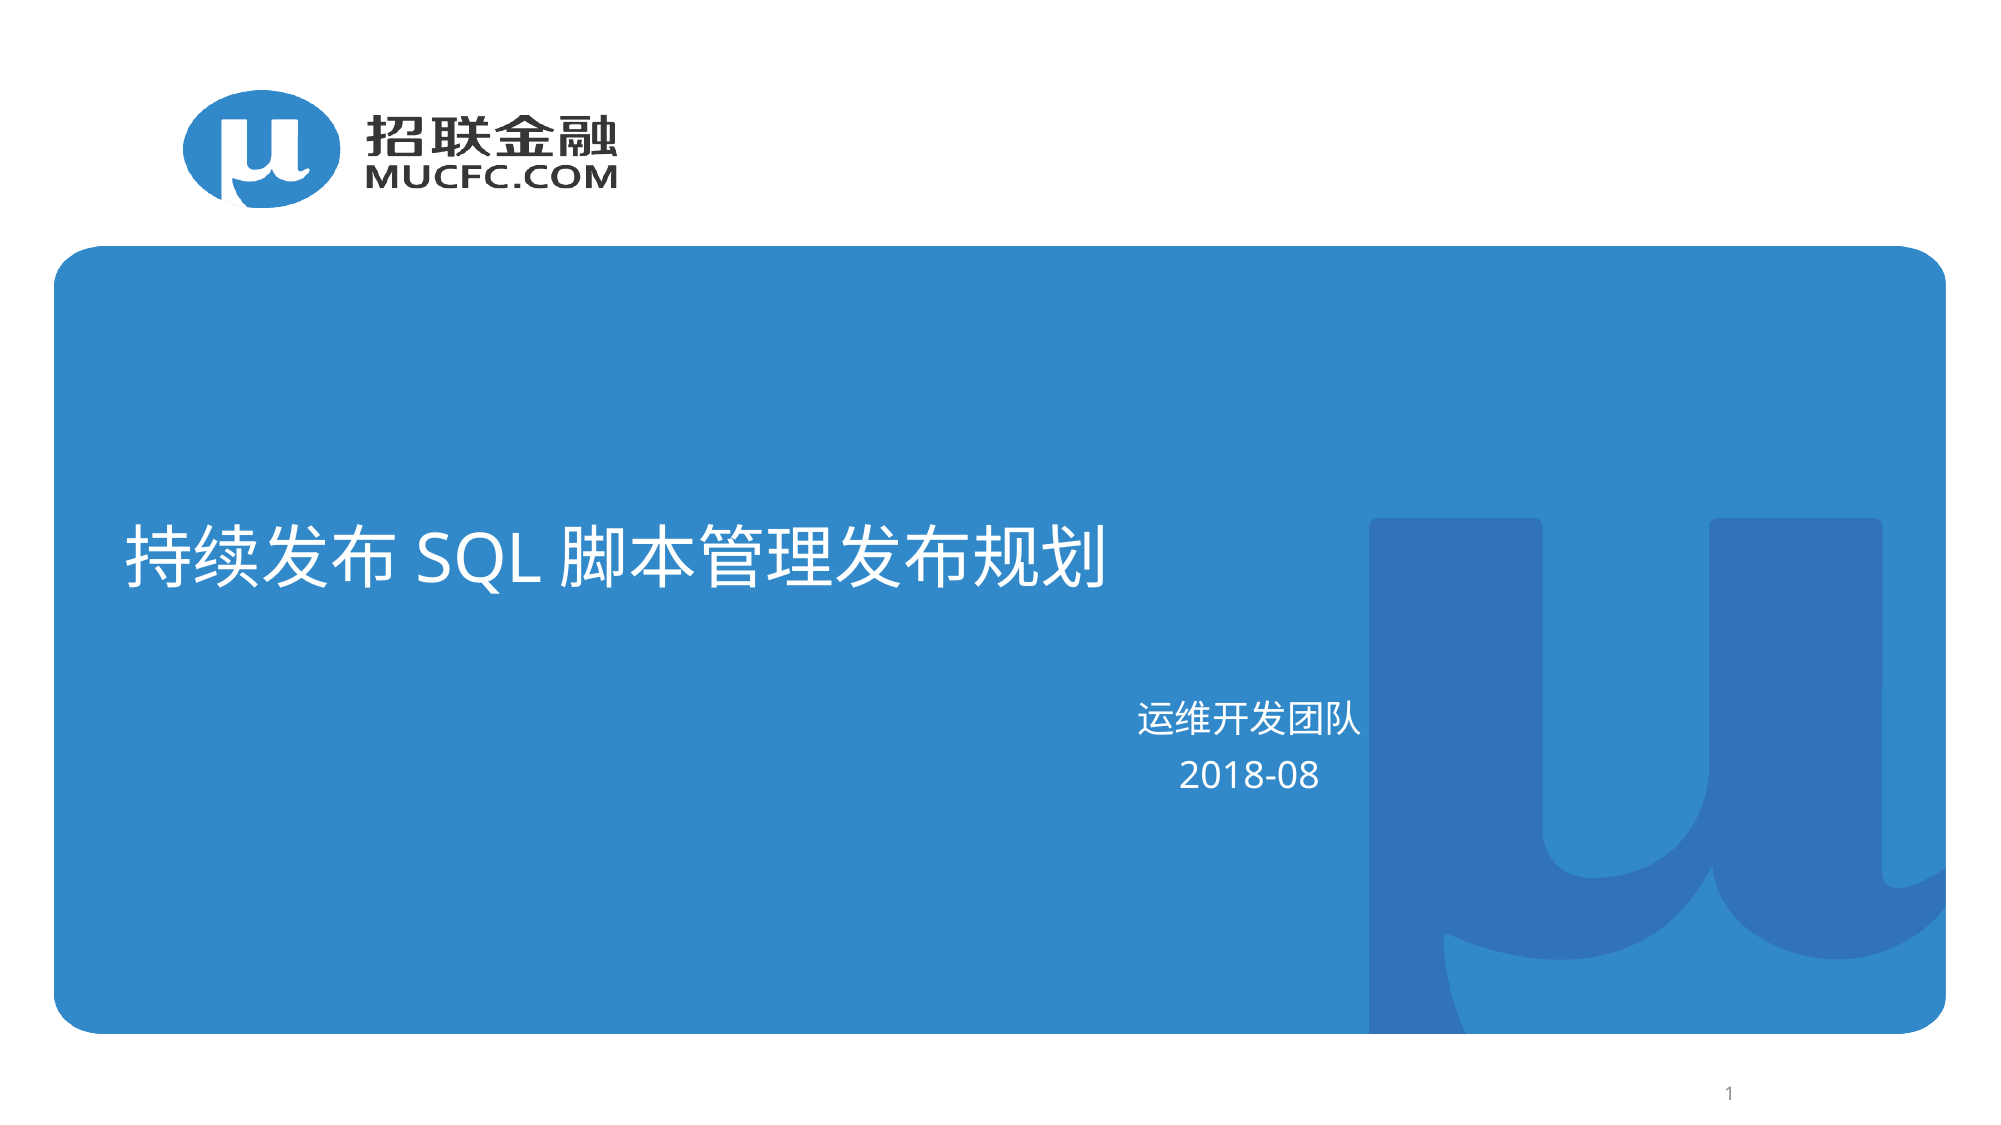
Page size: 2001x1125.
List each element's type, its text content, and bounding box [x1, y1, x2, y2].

picture [183, 90, 617, 208]
slide_number 1 [1652, 1082, 1750, 1106]
picture [54, 246, 1946, 1034]
subtitle 运维开发团队 2018-08 [905, 692, 1594, 965]
title 持续发布SQL脚本管理发布规划 [108, 306, 1365, 605]
